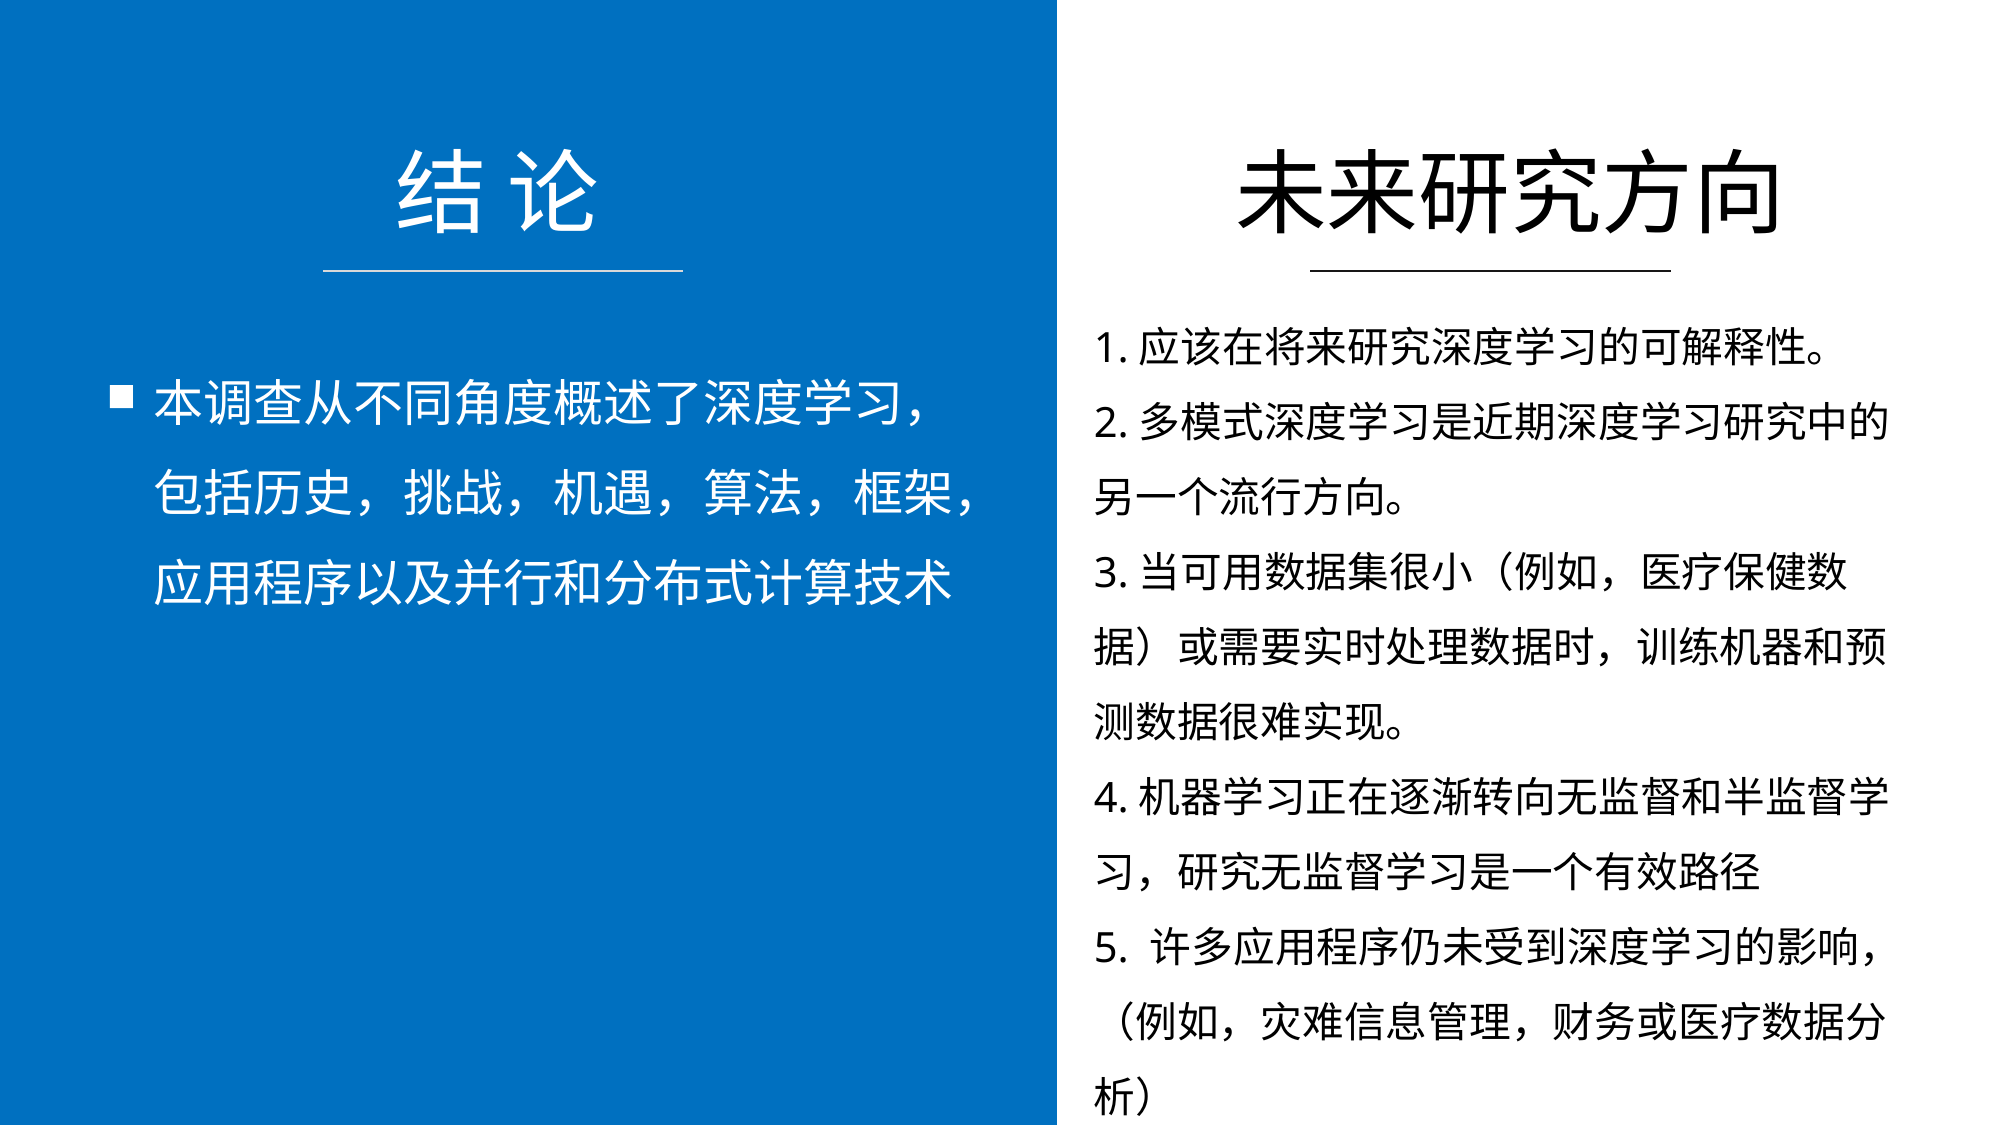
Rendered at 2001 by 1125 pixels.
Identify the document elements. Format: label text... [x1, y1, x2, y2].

text_box 未来研究方向 [1220, 127, 1801, 252]
text_box 结 论 [380, 127, 615, 252]
text_box 本调查从不同角度概述了深度学习，包括历史，挑战，机遇，算法，框架，应用程序以及并行和分布式计算技术 [91, 334, 977, 709]
text_box 1.应该在将来研究深度学习的可解释性。 2.多模式深度学习是近期深度学习研究中的另一个流行方向。 3.当可用数据集很小（例如，医疗保健数据）或需要实时处理数据时，训练机器和预测数据很难实现。 4.机器学习正在逐渐转向无监督和半监督学习，研究无监督学习是一个有效路径 5. 许多应用程序仍未受到深度学习的影响，（例如，灾难信息管理，财务或医疗数据分析） [1079, 288, 1943, 1125]
